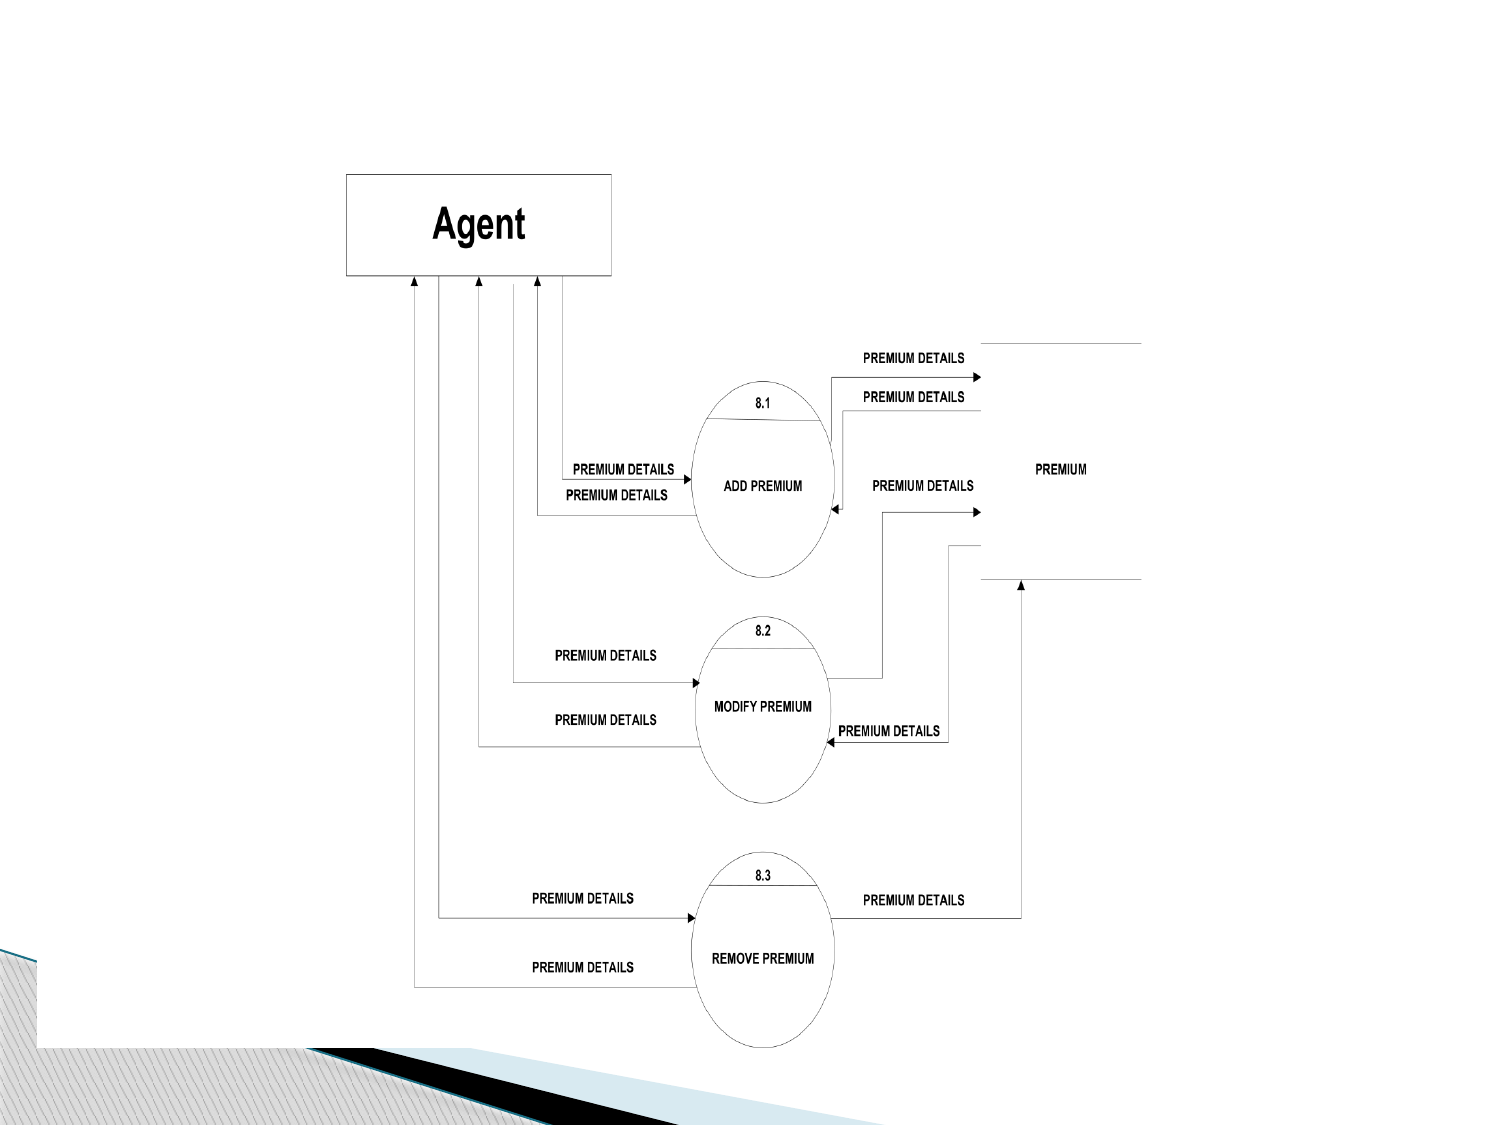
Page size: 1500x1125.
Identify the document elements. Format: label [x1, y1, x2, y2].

picture [37, 174, 1451, 1049]
